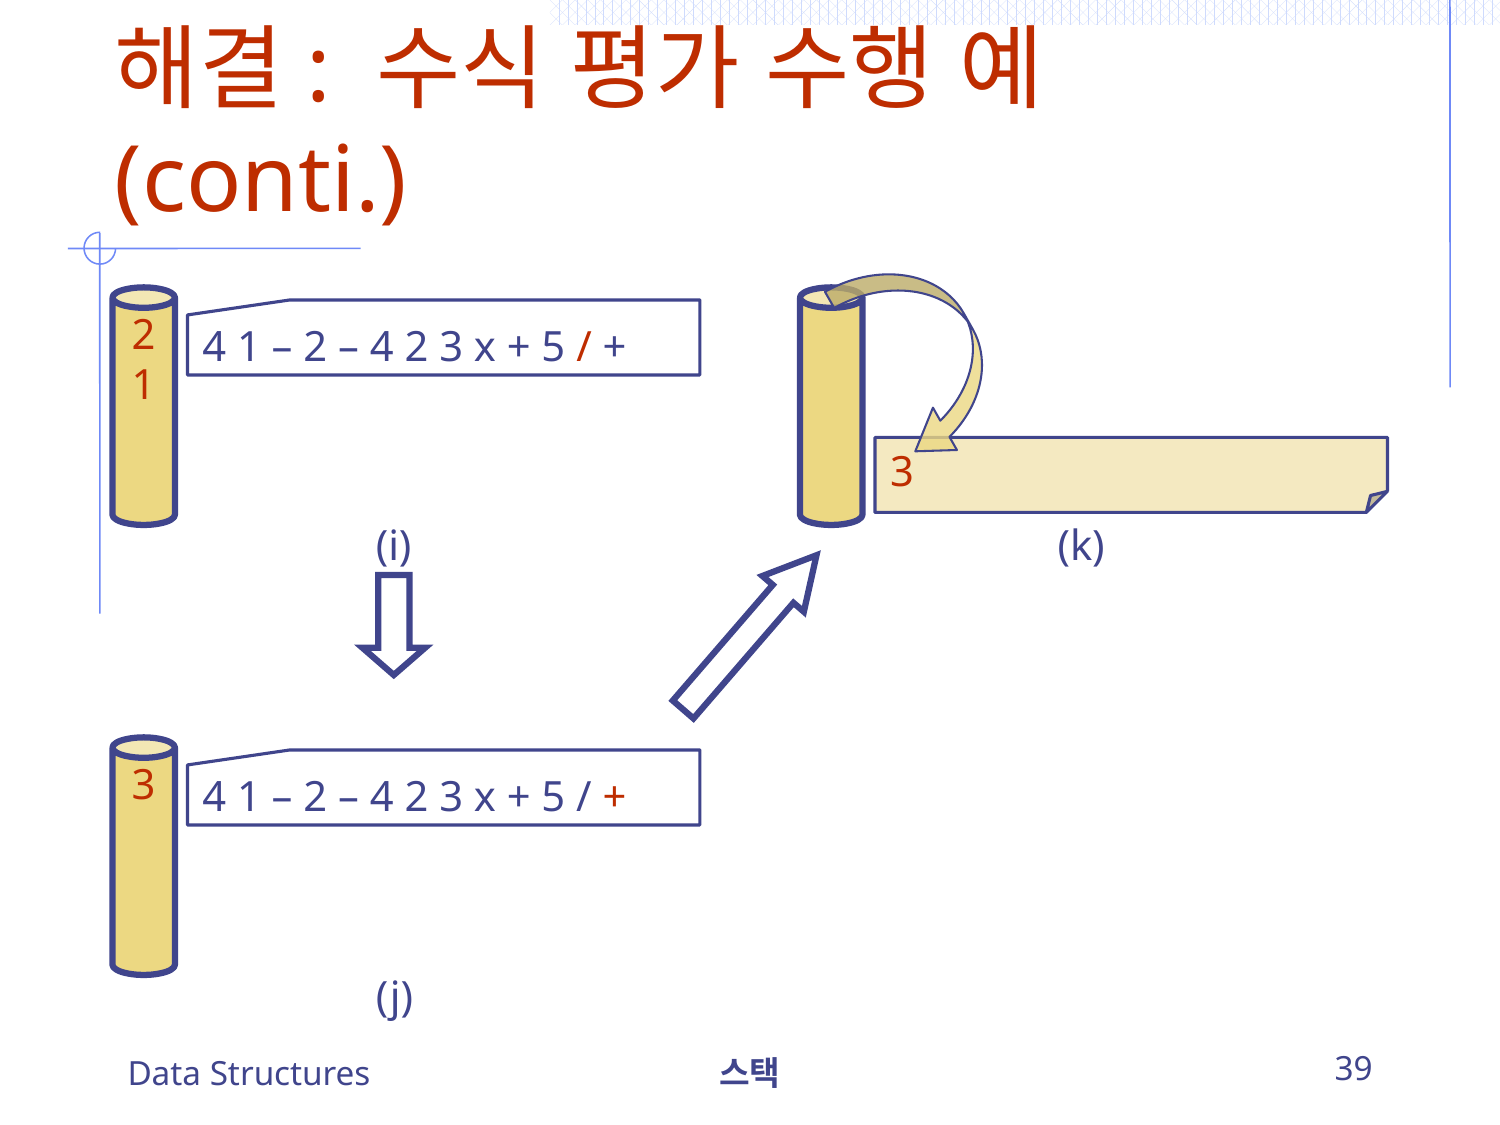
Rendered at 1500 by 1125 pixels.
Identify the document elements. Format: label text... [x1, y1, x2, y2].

text_box 3 [112, 737, 175, 975]
text_box [825, 274, 982, 452]
slide_number 39 [1074, 1024, 1388, 1101]
title 해결: 수식 평가 수행 예 (conti.) [99, 49, 1388, 238]
text_box 4 1 – 2 – 4 2 3 x + 5 / + [187, 749, 700, 825]
text_box (i) [359, 512, 428, 575]
text_box (j) [360, 963, 429, 1026]
slide_number Data Structures [112, 1024, 526, 1101]
footer 스택 [526, 1024, 988, 1101]
text_box [362, 575, 426, 676]
text_box [672, 555, 817, 719]
text_box [799, 287, 863, 525]
text_box 3 [874, 437, 1388, 513]
text_box 4 1 – 2 – 4 2 3 x + 5 / + [187, 299, 700, 375]
text_box (k) [1046, 512, 1116, 575]
text_box 2 1 [112, 287, 175, 525]
